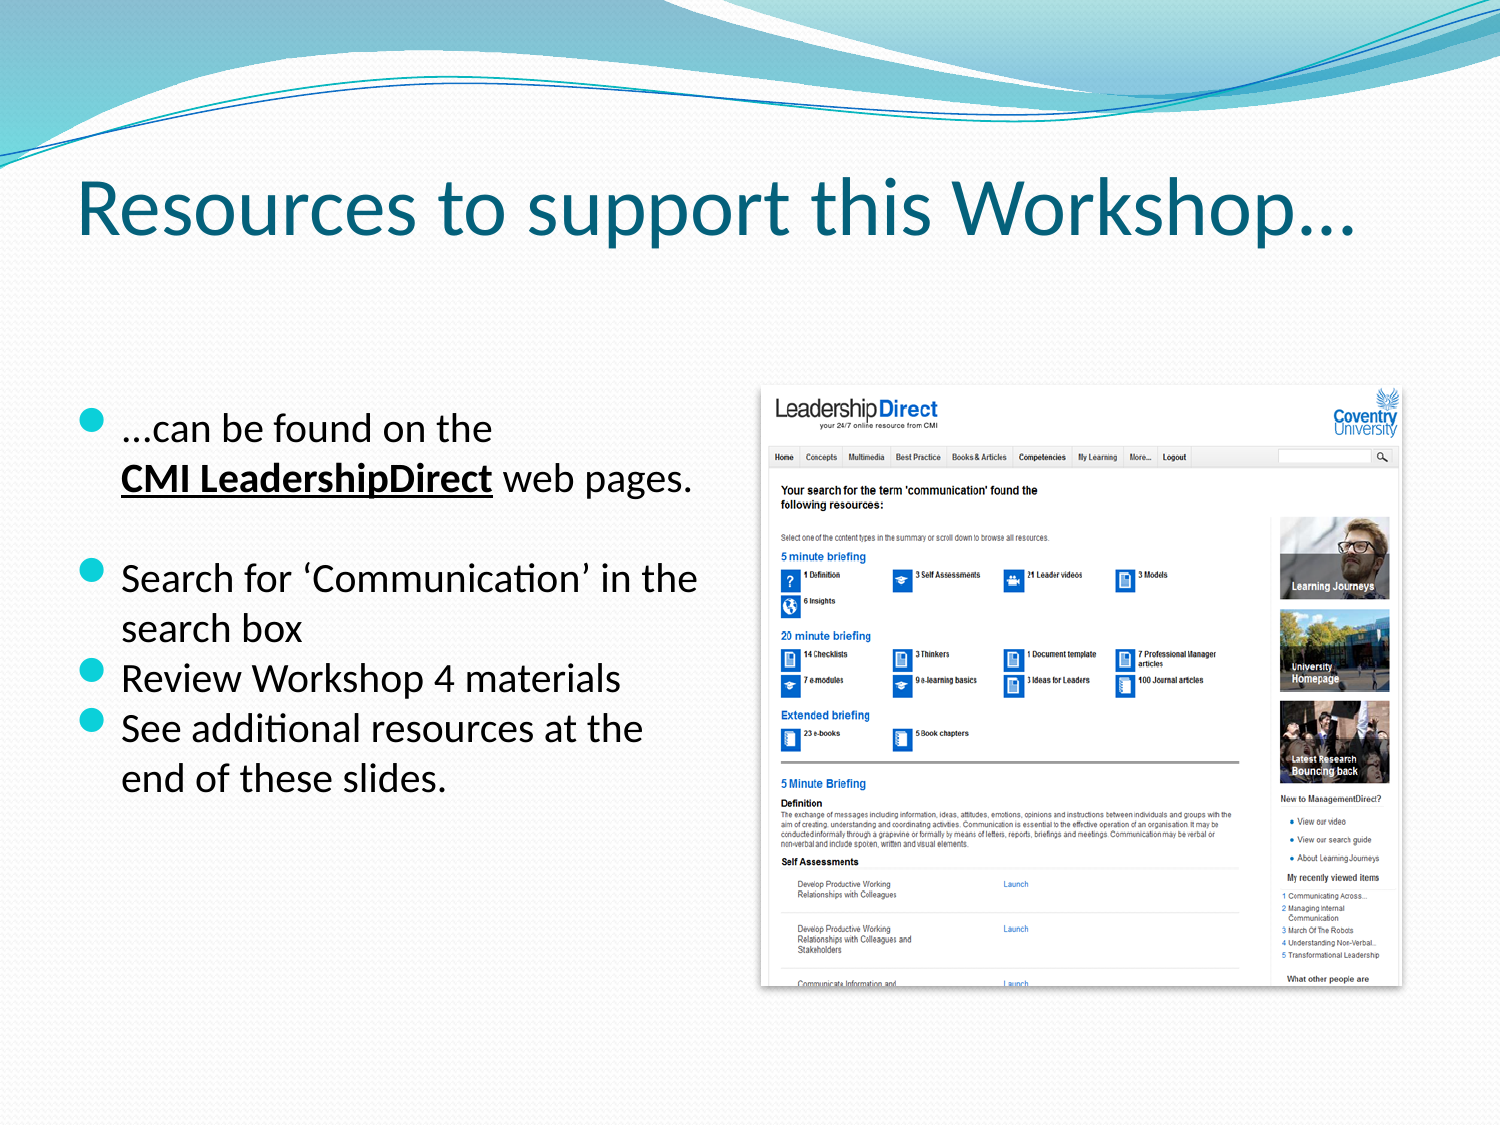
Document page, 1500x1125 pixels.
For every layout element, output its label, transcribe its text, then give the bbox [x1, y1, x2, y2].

picture [761, 385, 1402, 986]
title Resources to support this Workshop... [61, 137, 1459, 263]
list ...can be found on the CMI LeadershipDirect web pages. Search for ‘Communication’ in the search box Review Workshop 4 materials See additional resources at the end of these slides. [61, 385, 718, 894]
